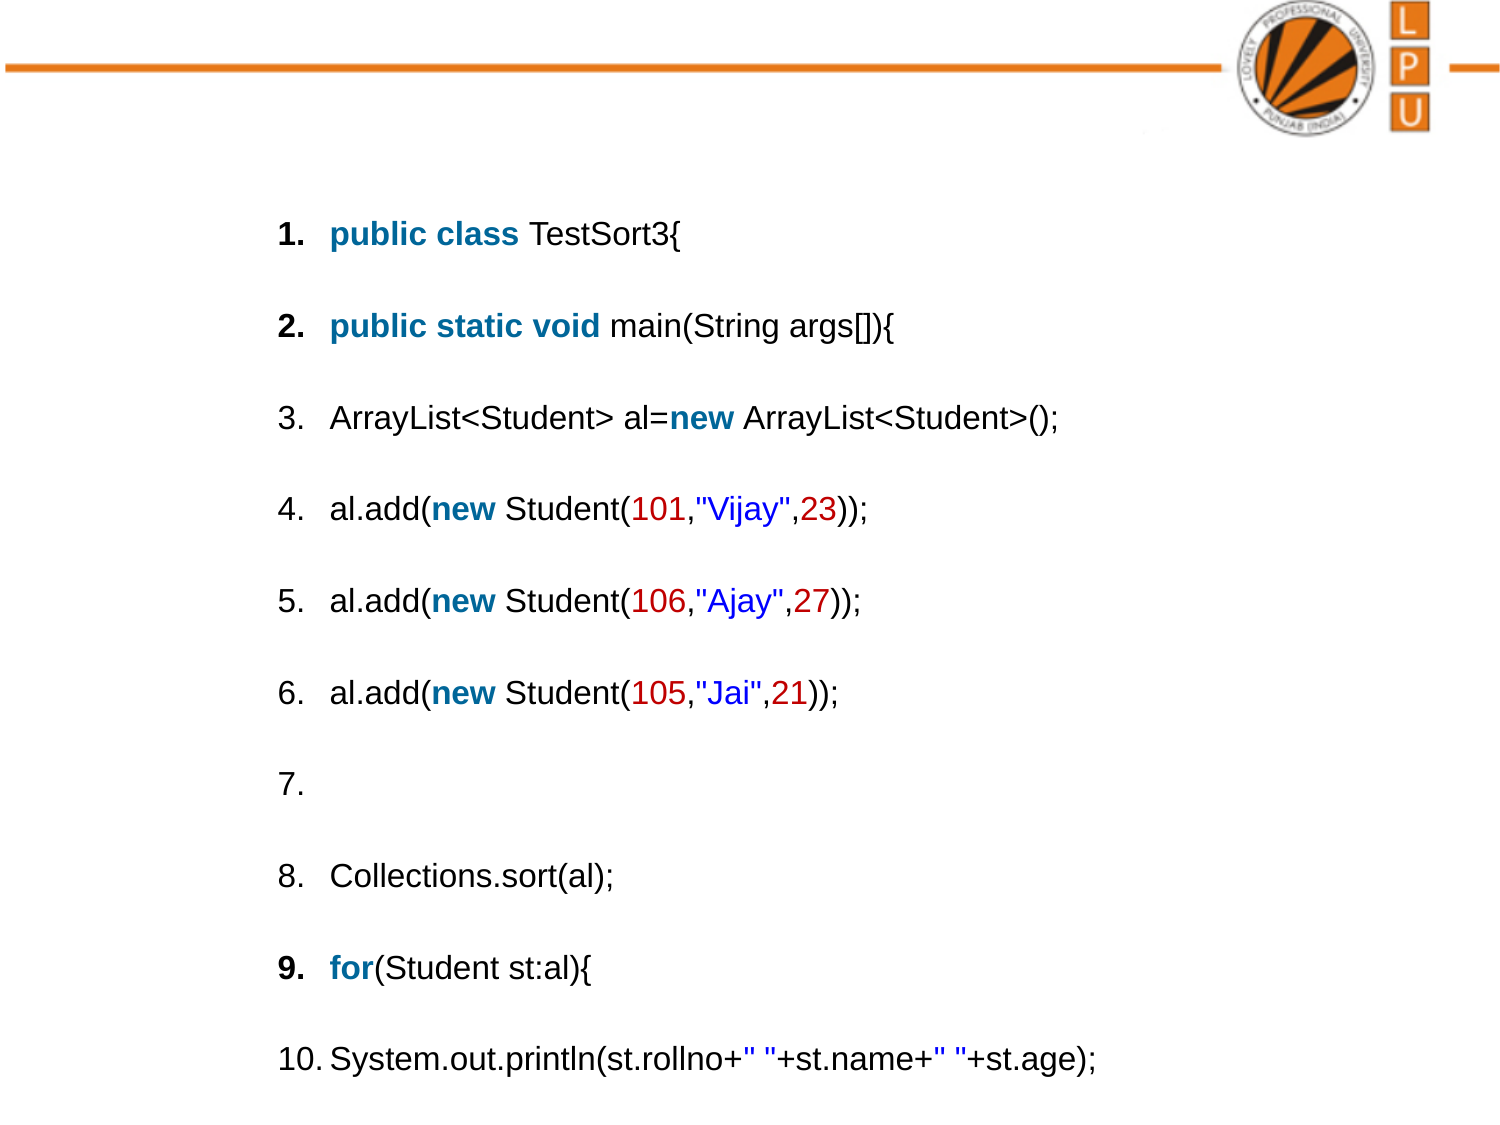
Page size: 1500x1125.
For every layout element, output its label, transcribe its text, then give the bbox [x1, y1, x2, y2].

picture [5, 0, 1500, 155]
text_box public class TestSort3{ public static void main(String args[]){ ArrayList<Student> al=new ArrayList<Student>(); al.add(new Student(101,"Vijay",23)); al.add(new Student(106,"Ajay",27)); al.add(new Student(105,"Jai",21)); Collections.sort(al); for(Student st:al){ System.out.println(st.rollno+" "+st.name+" "+st.age); } } } [247, 153, 1124, 1125]
